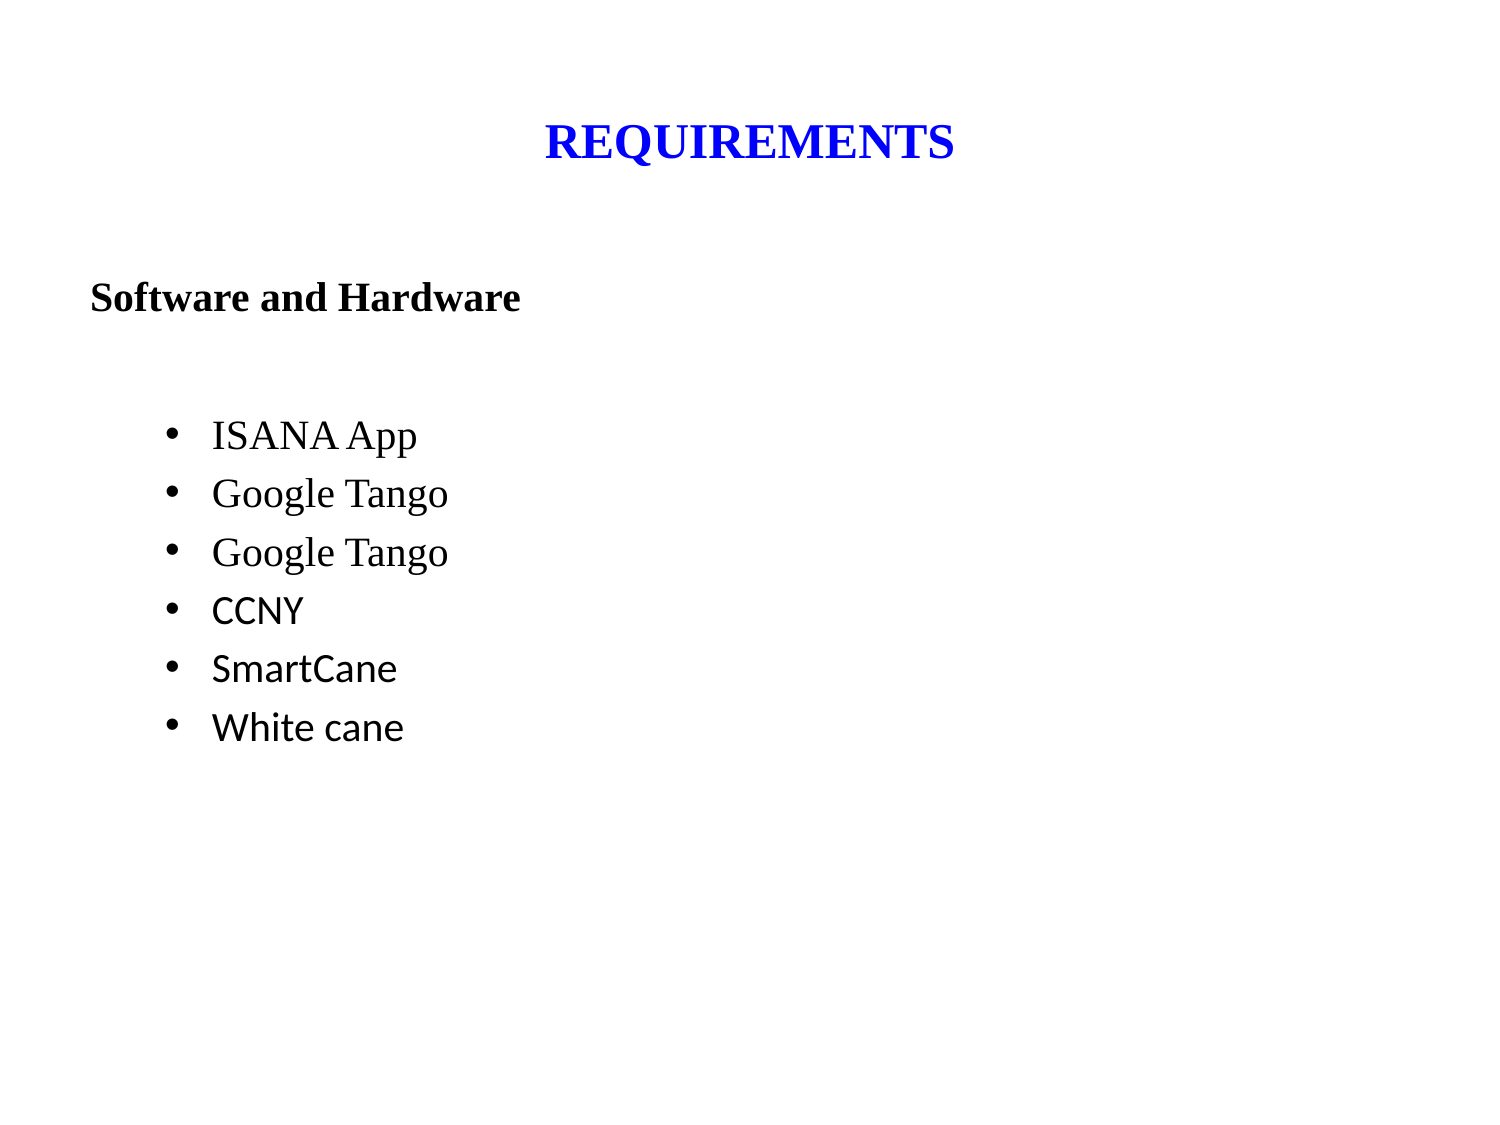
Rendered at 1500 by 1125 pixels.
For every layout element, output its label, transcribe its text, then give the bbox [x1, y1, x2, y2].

list Software and Hardware ISANA App Google Tango Google Tango CCNY SmartCane White cane [75, 262, 1425, 1005]
title REQUIREMENTS [75, 45, 1425, 233]
